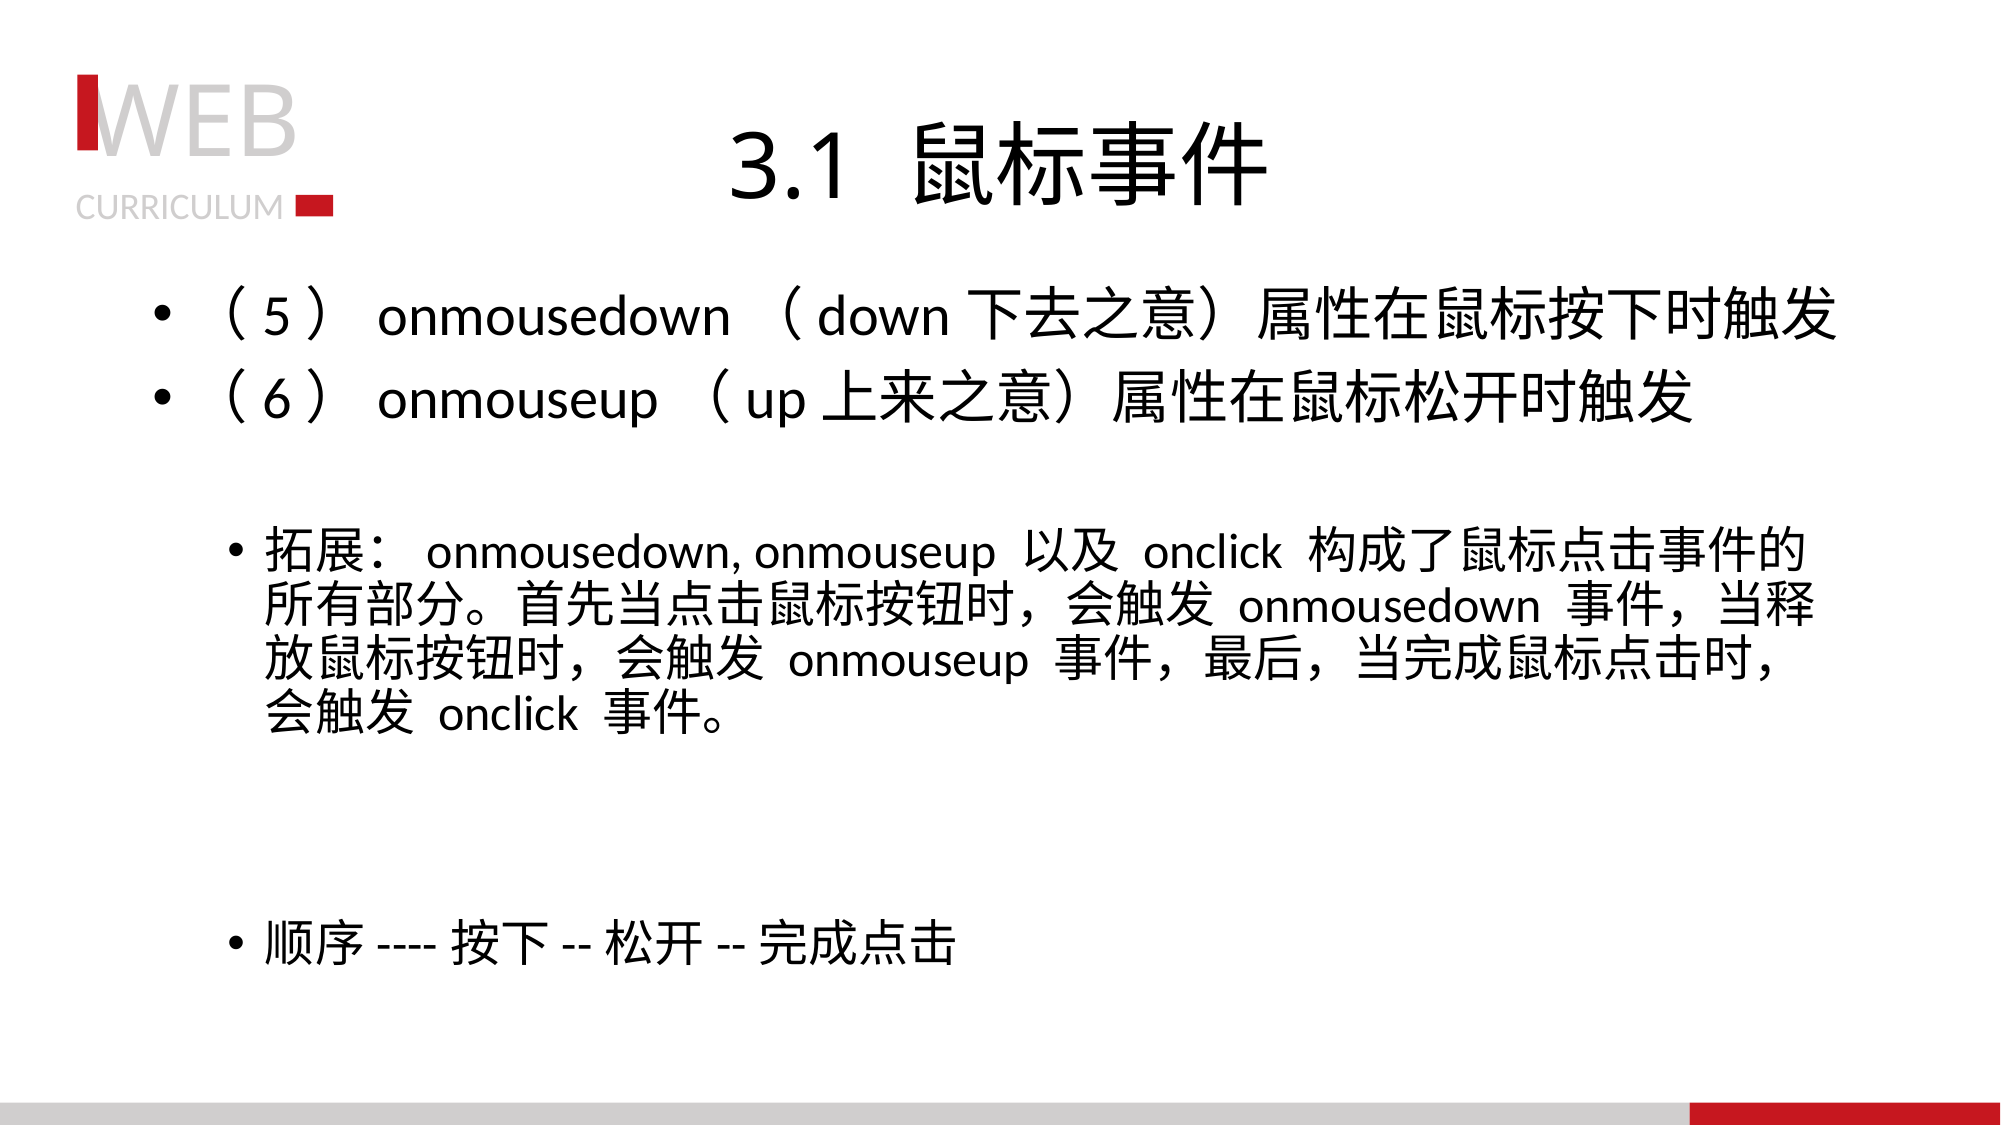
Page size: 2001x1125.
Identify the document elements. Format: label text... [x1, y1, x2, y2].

title 3.1 鼠标事件 [137, 59, 1863, 277]
list （5）onmousedown（down下去之意）属性在鼠标按下时触发 （6）onmouseup（up上来之意）属性在鼠标松开时触发 拓展：onmousedown, onmouseup 以及 onclick 构成了鼠标点击事件的所有部分。首先当点击鼠标按钮时，会触发 onmousedown 事件，当释放鼠标按钮时，会触发 onmouseup 事件，最后，当完成鼠标点击时，会触发 onclick 事件。 顺序----按下--松开--完成点击 [137, 277, 1863, 992]
